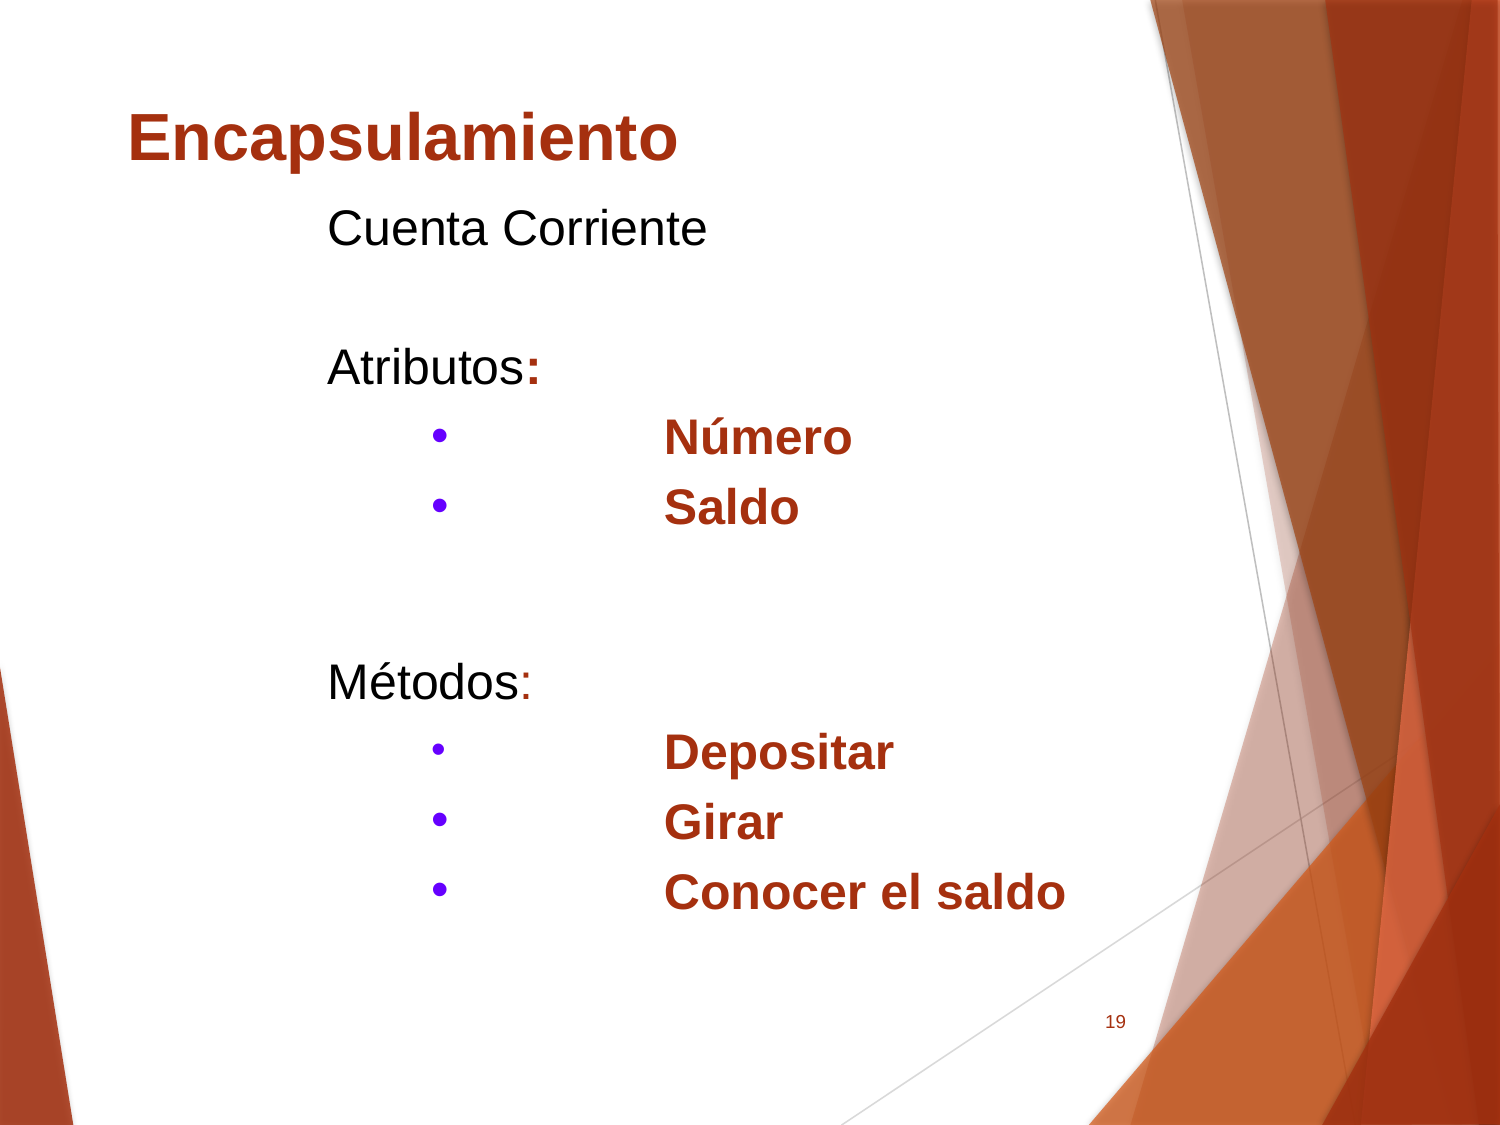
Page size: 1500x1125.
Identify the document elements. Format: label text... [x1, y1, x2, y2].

title Encapsulamiento [112, 86, 953, 188]
text_box Cuenta Corriente Atributos: Número Saldo Métodos: Depositar Girar Conocer el saldo [312, 187, 1234, 986]
slide_number 19 [1057, 991, 1142, 1051]
